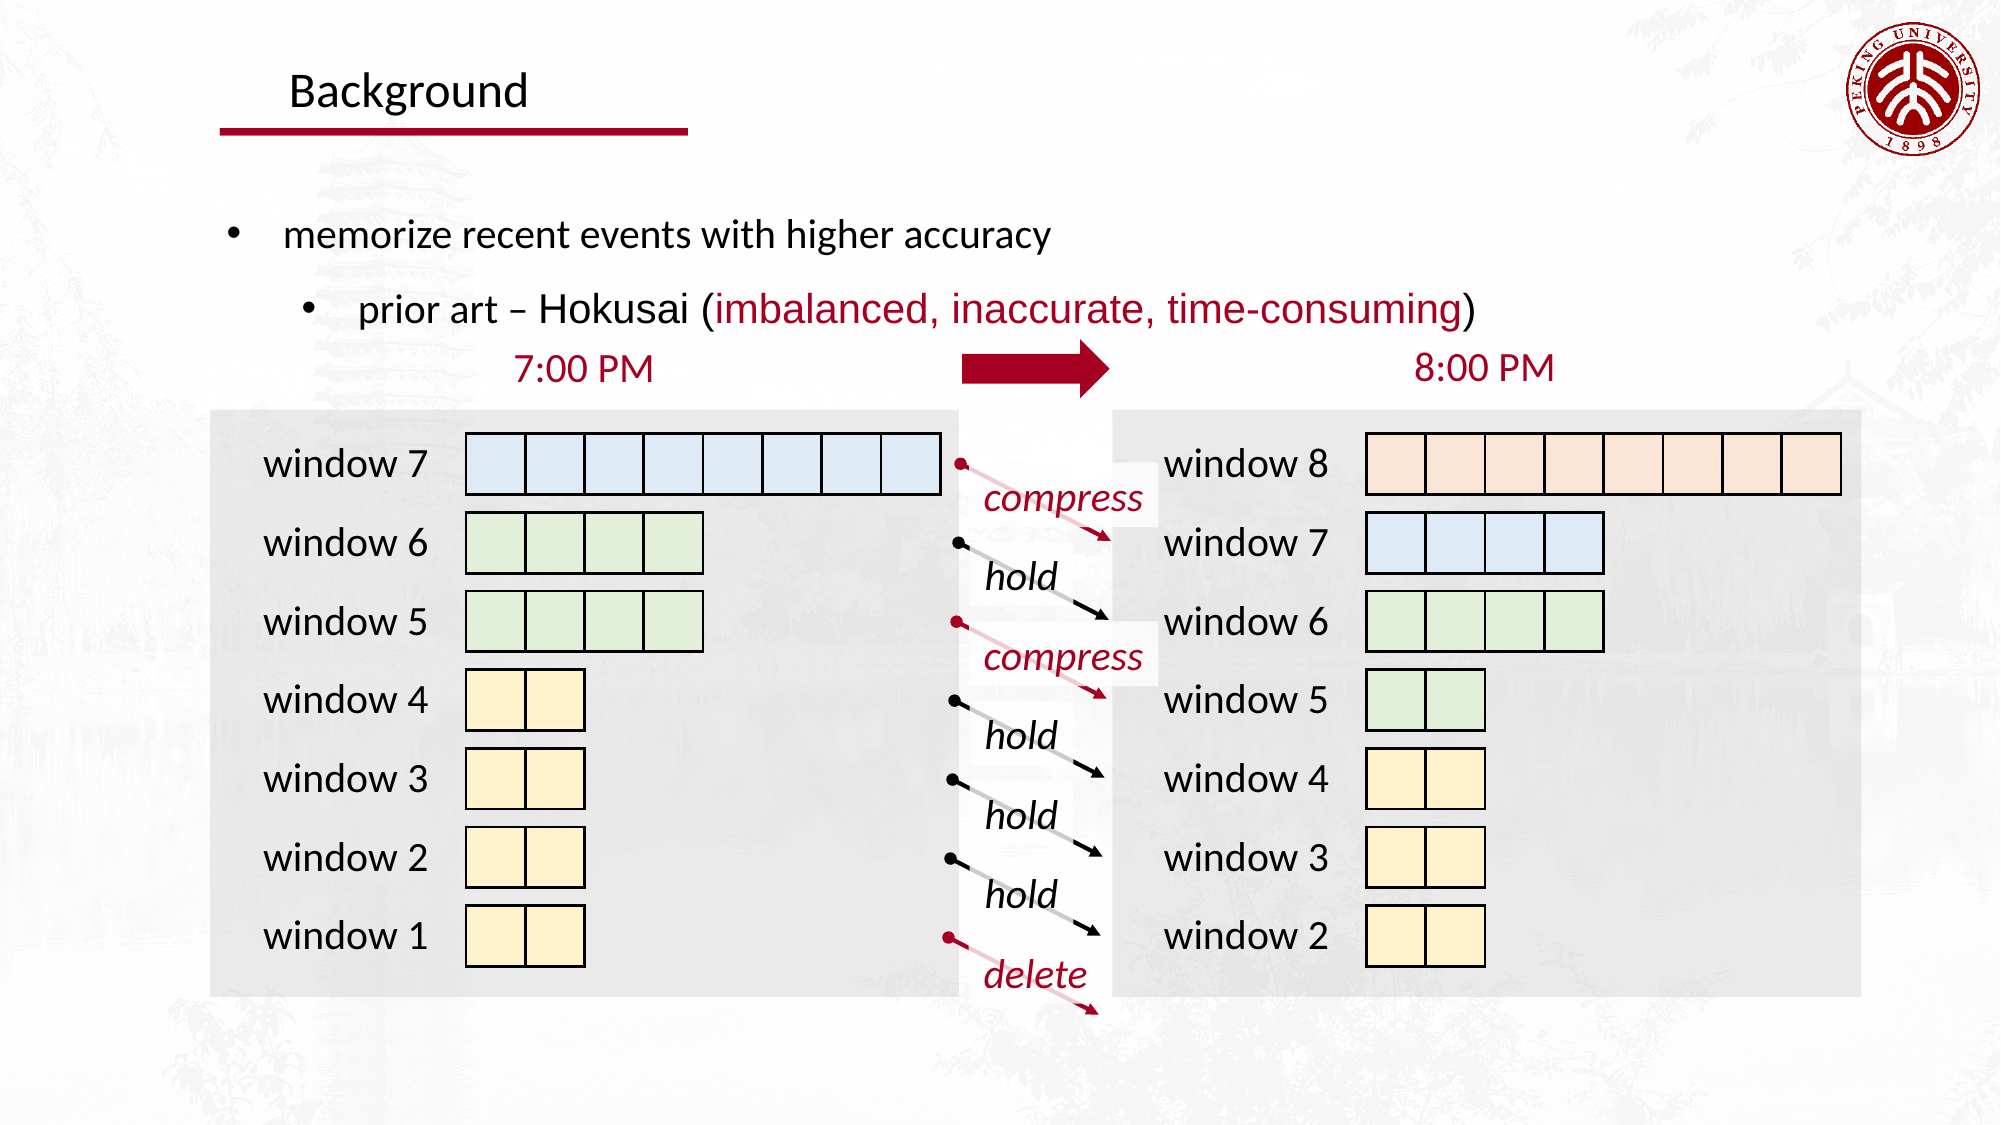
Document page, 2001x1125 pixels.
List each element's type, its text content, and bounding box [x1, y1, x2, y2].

table_header [704, 435, 761, 493]
table_header [1427, 750, 1484, 808]
text_box window 3 [248, 743, 444, 809]
text_box compress [969, 462, 1159, 528]
table_header [527, 828, 583, 886]
text_box 7:00 PM [498, 333, 671, 398]
text_box compress [1107, 621, 1159, 687]
table_header [1664, 435, 1721, 493]
text_box window 1 [248, 900, 444, 966]
text_box 8:00 PM [1399, 332, 1571, 398]
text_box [958, 542, 1109, 620]
table_header [467, 907, 524, 965]
table_header [645, 435, 702, 493]
table_header [1783, 435, 1840, 493]
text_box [960, 463, 1111, 541]
text_box window 2 [248, 822, 444, 887]
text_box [954, 700, 1105, 778]
table_header [1368, 592, 1424, 650]
table_header [467, 671, 524, 729]
table_header [586, 435, 642, 493]
table_header [1546, 592, 1602, 650]
table_header [882, 435, 939, 493]
text_box Background [274, 50, 1352, 126]
text_box window 8 [1148, 428, 1345, 494]
text_box window 7 [248, 428, 444, 494]
text_box window 5 [248, 586, 444, 651]
picture [0, 0, 2001, 1125]
table_header [586, 514, 642, 572]
text_box window 5 [1148, 664, 1345, 730]
text_box window 3 [1148, 822, 1345, 887]
table_header [1427, 828, 1484, 886]
text_box [209, 409, 960, 998]
table_header [1486, 592, 1543, 650]
text_box window 2 [1148, 900, 1345, 966]
table_header [1368, 750, 1424, 808]
table_header [467, 592, 524, 650]
table_header [1724, 435, 1780, 493]
table_header [823, 435, 880, 493]
text_box delete [1099, 938, 1103, 1004]
table_header [1427, 435, 1484, 493]
table_header [1427, 592, 1484, 650]
table_header [467, 435, 524, 493]
table_header [1368, 435, 1424, 493]
table_header [1368, 907, 1424, 965]
table_header [1605, 435, 1662, 493]
table_header [1486, 514, 1543, 572]
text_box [950, 858, 1101, 936]
table_header [586, 592, 642, 650]
text_box [219, 127, 689, 137]
table_header [527, 907, 583, 965]
table_header [1368, 514, 1424, 572]
text_box window 6 [248, 507, 444, 573]
text_box [961, 336, 1112, 401]
table_header [1427, 514, 1484, 572]
text_box [1111, 409, 1862, 998]
table_header [1368, 828, 1424, 886]
table_header [527, 435, 583, 493]
text_box window 4 [248, 664, 444, 730]
text_box window 6 [1148, 586, 1345, 651]
table_header [645, 592, 702, 650]
text_box window 7 [1148, 507, 1345, 573]
table_header [1546, 435, 1602, 493]
table_header [1546, 514, 1602, 572]
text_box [948, 937, 1099, 1015]
table_header [645, 514, 702, 572]
text_box memorize recent events with higher accuracy prior art – Hokusai (imbalanced, inaccurate, time-consuming) [136, 199, 1760, 340]
text_box window 4 [1148, 743, 1345, 809]
table_header [527, 514, 583, 572]
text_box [952, 779, 1103, 857]
table_header [764, 435, 820, 493]
table_header [527, 671, 583, 729]
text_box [956, 621, 1107, 699]
table_header [527, 592, 583, 650]
table_header [1486, 435, 1543, 493]
table_header [467, 750, 524, 808]
table_header [467, 514, 524, 572]
table_header [467, 828, 524, 886]
table_header [1427, 671, 1484, 729]
table_header [1427, 907, 1484, 965]
table_header [1368, 671, 1424, 729]
table_header [527, 750, 583, 808]
